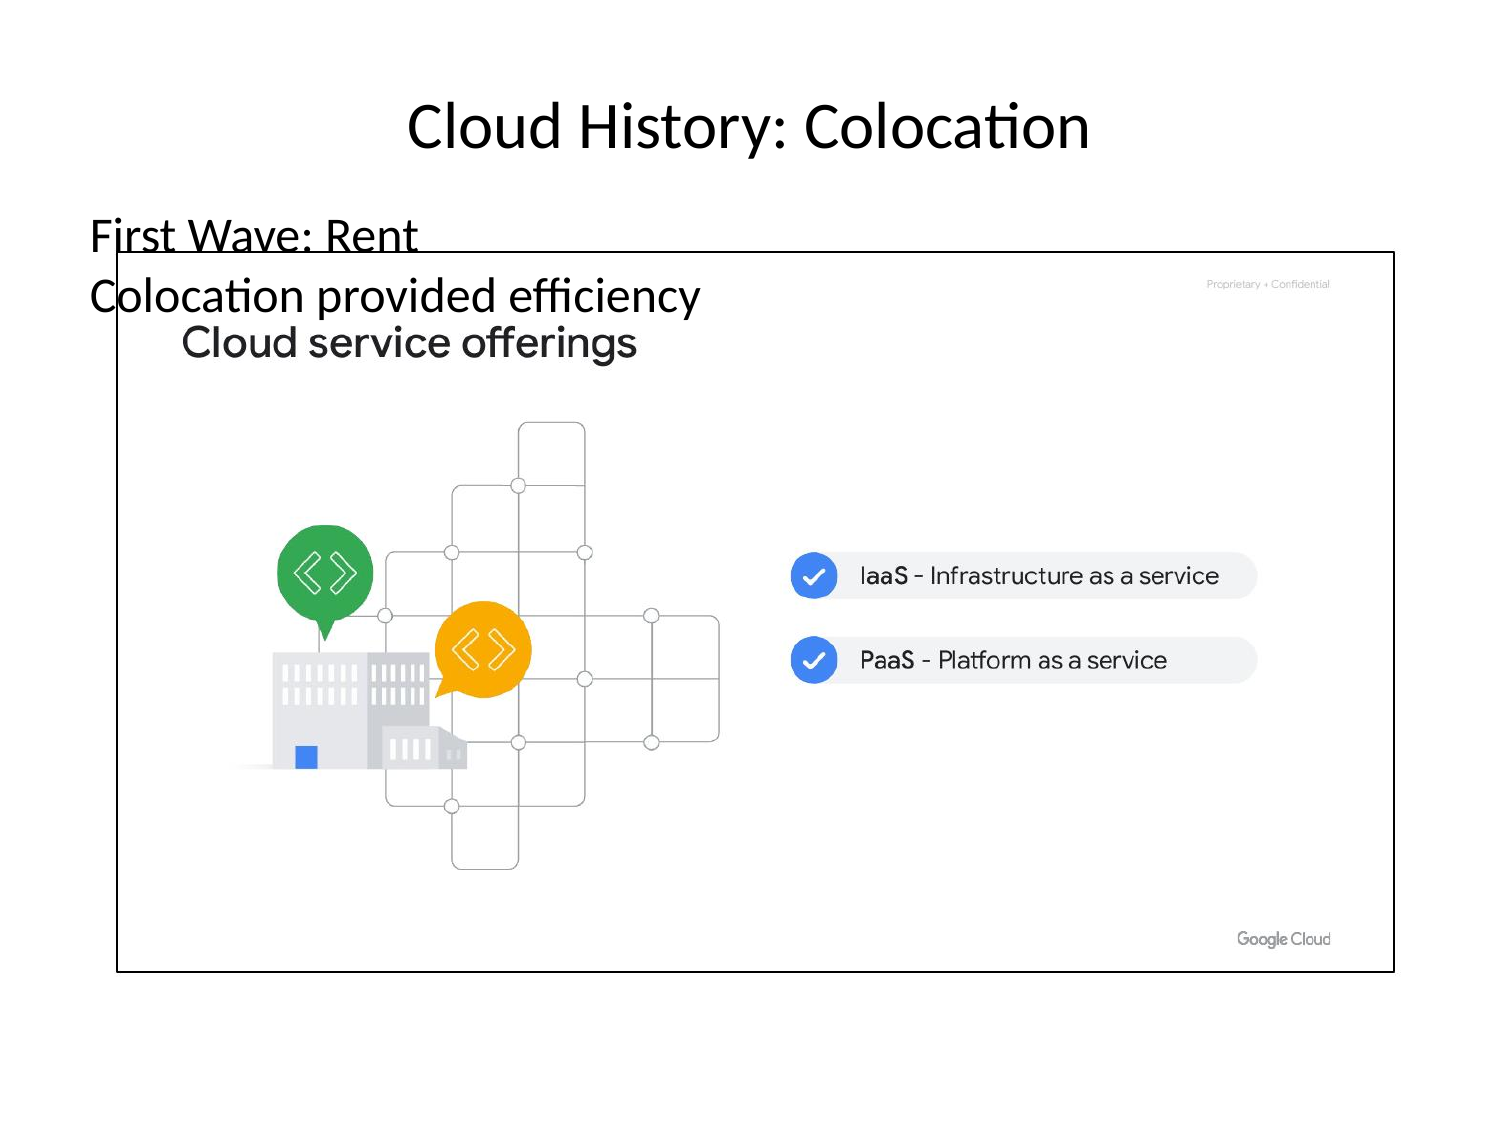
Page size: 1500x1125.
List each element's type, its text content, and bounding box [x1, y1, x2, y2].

picture [74, 194, 1426, 1000]
text_box Cloud History: Colocation [392, 74, 1107, 170]
